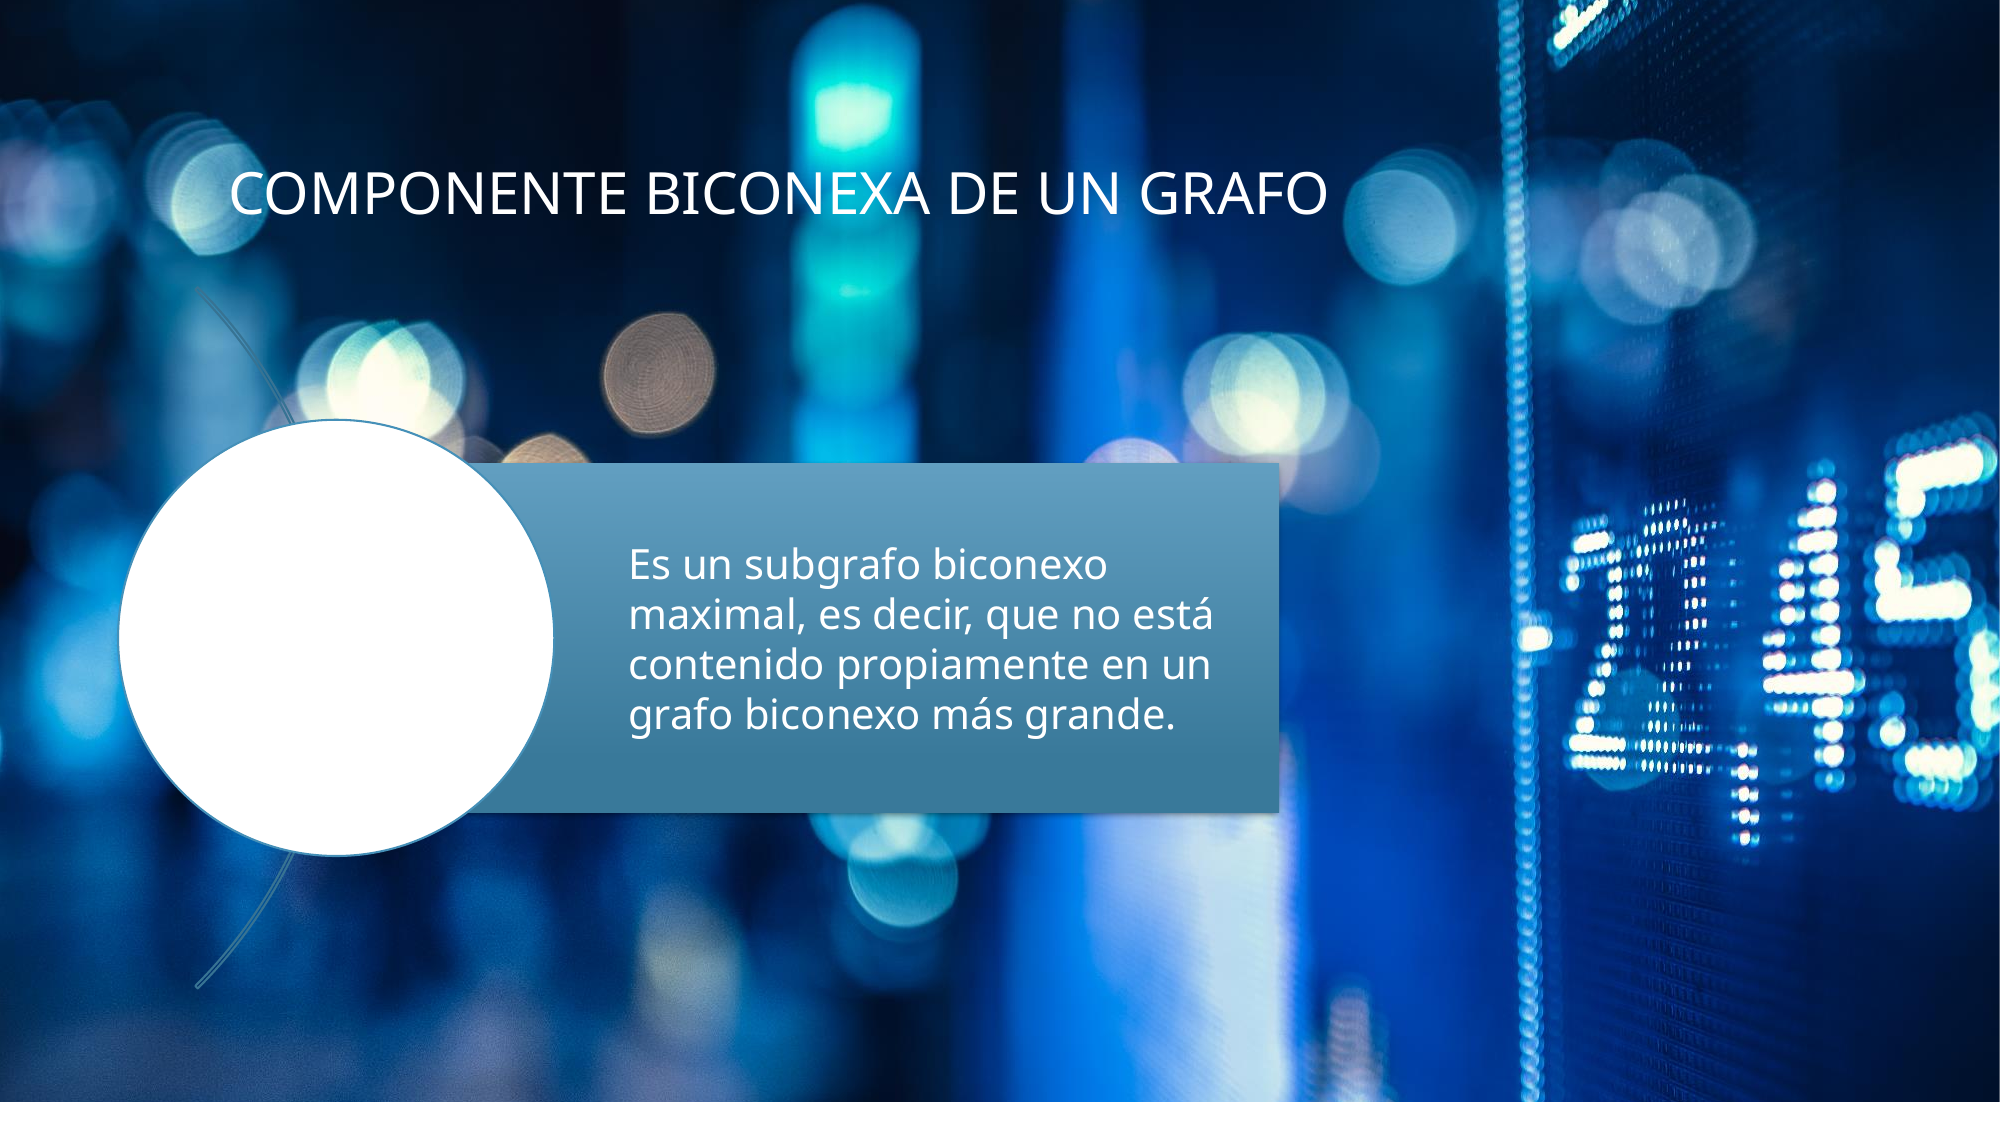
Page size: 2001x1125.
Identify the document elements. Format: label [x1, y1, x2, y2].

list [117, 268, 1280, 1007]
picture [1593, 18, 1600, 26]
picture [1994, 727, 2000, 734]
picture [0, 0, 2000, 1103]
picture [1571, 42, 1577, 51]
